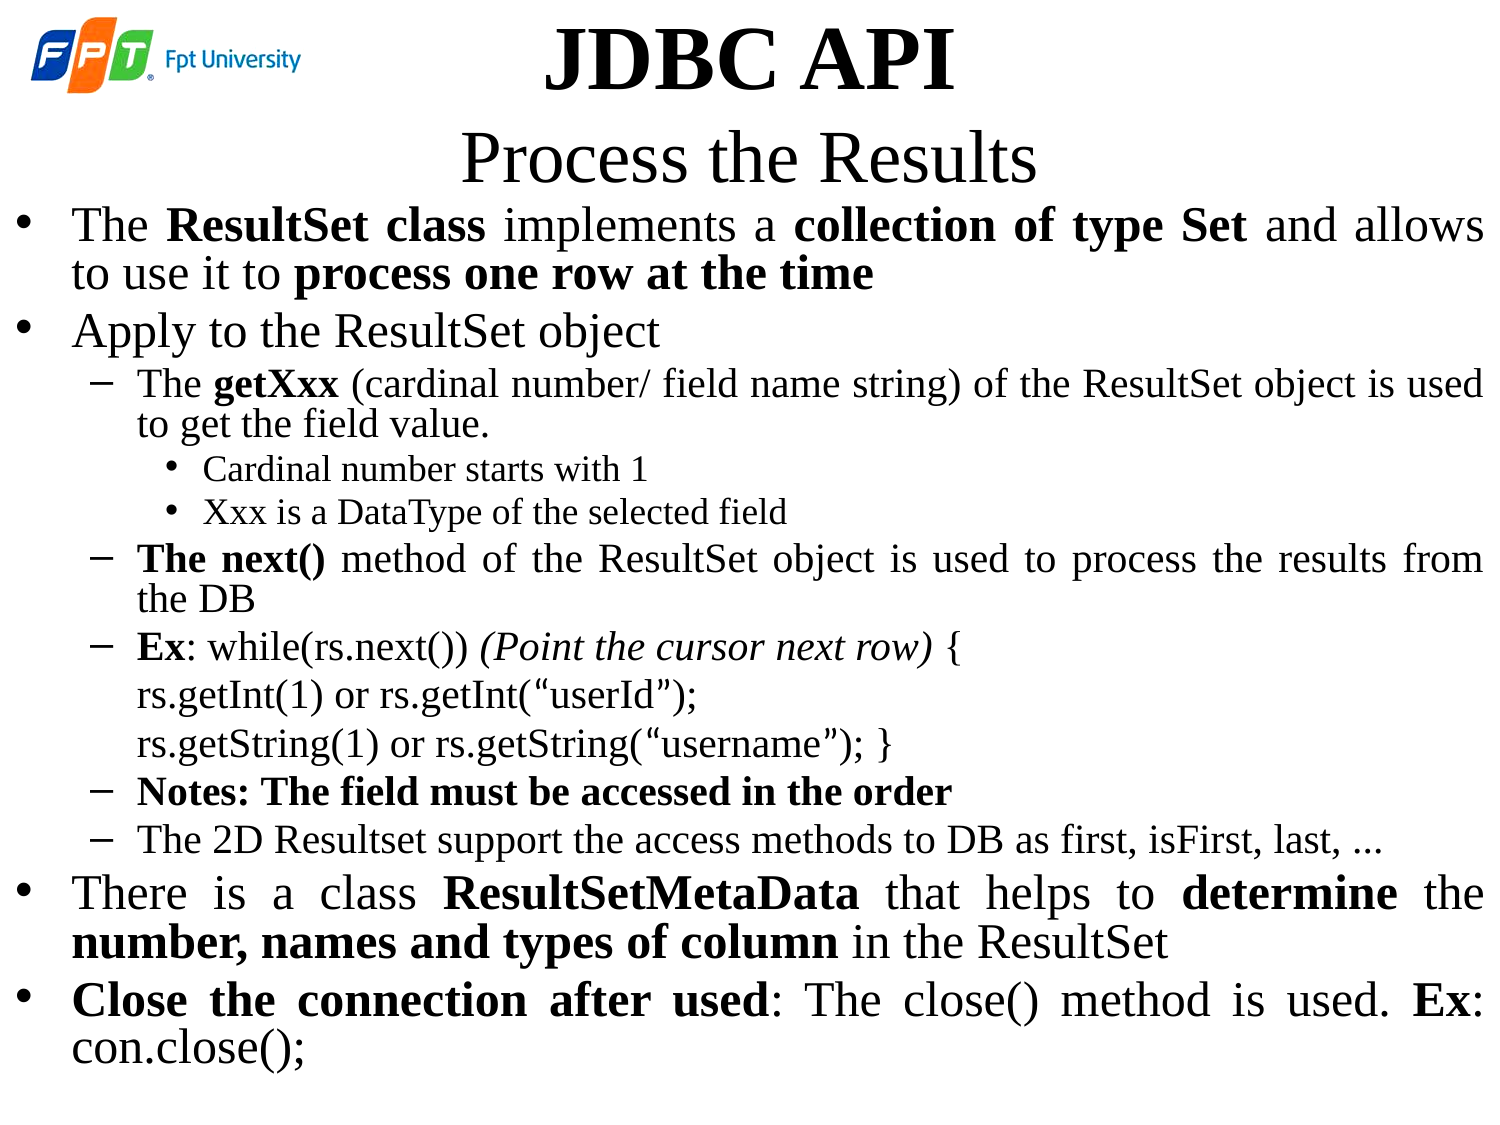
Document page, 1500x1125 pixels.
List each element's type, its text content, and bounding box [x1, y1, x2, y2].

title JDBC API Process the Results [75, 0, 1425, 195]
text_box The ResultSet class implements a collection of type Set and allows to use it to process one row at the time Apply to the ResultSet object The getXxx (cardinal number/ field name string) of the ResultSet object is used to get the field value. Cardinal number starts with 1 Xxx is a DataType of the selected field The next() method of the ResultSet object is used to process the results from the DB Ex: while(rs.next()) (Point the cursor next row) { rs.getInt(1) or rs.getInt(“userId”); rs.getString(1) or rs.getString(“username”); } Notes: The field must be accessed in the order The 2D Resultset support the access methods to DB as first, isFirst, last, ... There is a class ResultSetMetaData that helps to determine the number, names and types of column in the ResultSet Close the connection after used: The close() method is used. Ex: con.close(); [0, 195, 1500, 1125]
picture [0, 0, 75, 122]
